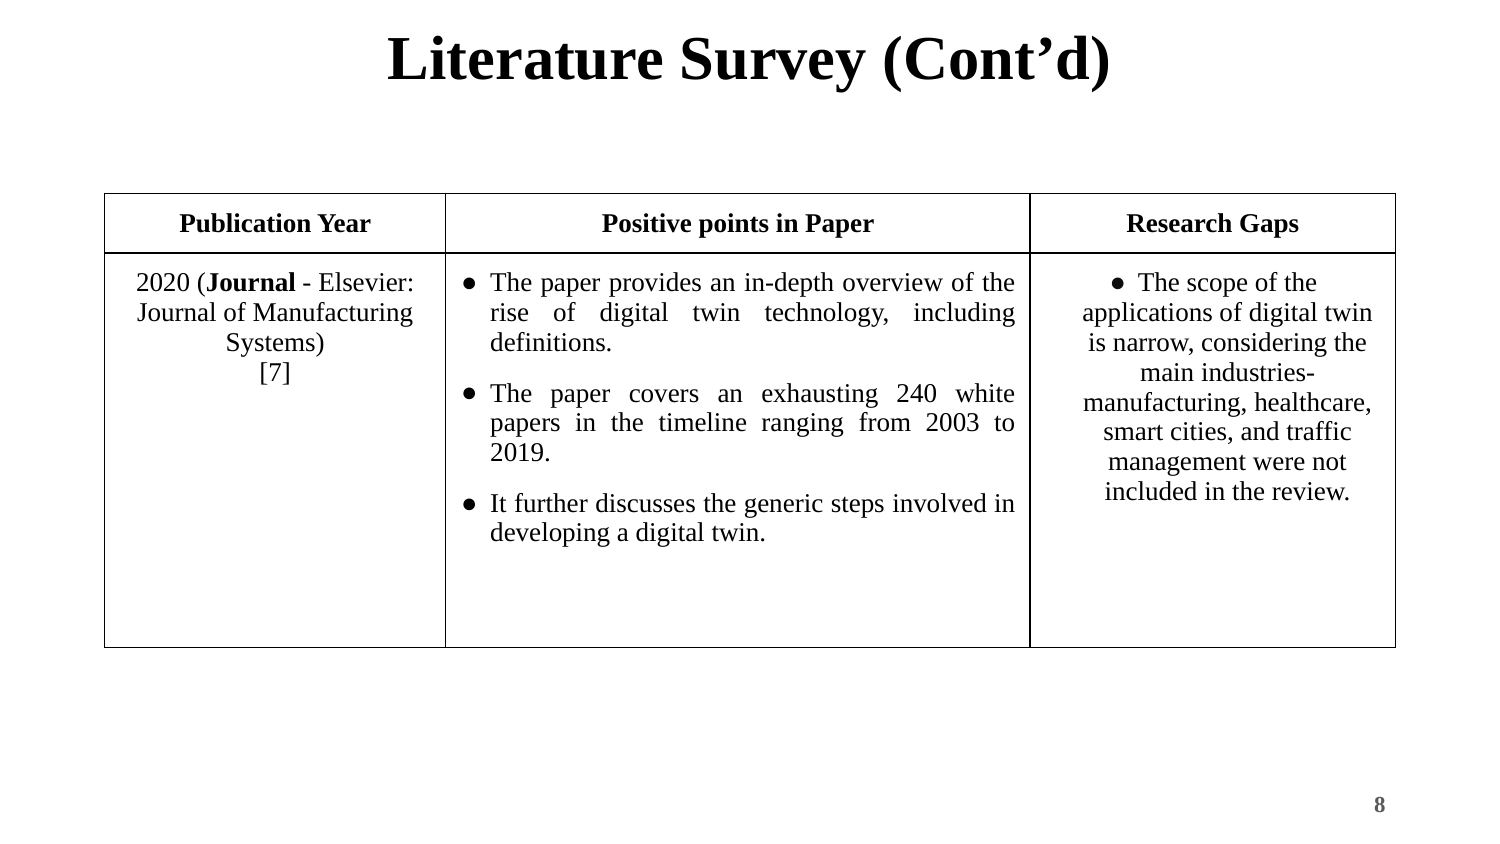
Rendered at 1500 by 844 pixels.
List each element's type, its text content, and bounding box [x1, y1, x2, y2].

table_header Positive points in Paper [446, 194, 1029, 252]
table_header Publication Year [105, 194, 445, 252]
table_cell The paper provides an in-depth overview of the rise of digital twin technology, including definitions. The paper covers an exhausting 240 white papers in the timeline ranging from 2003 to 2019. It further discusses the generic steps involved in developing a digital twin. [446, 254, 1029, 647]
title Literature Survey (Cont’d) [103, 23, 1397, 187]
table_header Research Gaps [1031, 194, 1395, 252]
table_cell 2020 (Journal - Elsevier: Journal of Manufacturing Systems) [7] [105, 254, 445, 647]
slide_number ‹#› [1059, 782, 1397, 827]
table_cell The scope of the applications of digital twin is narrow, considering the main industries- manufacturing, healthcare, smart cities, and traffic management were not included in the review. [1031, 254, 1395, 647]
